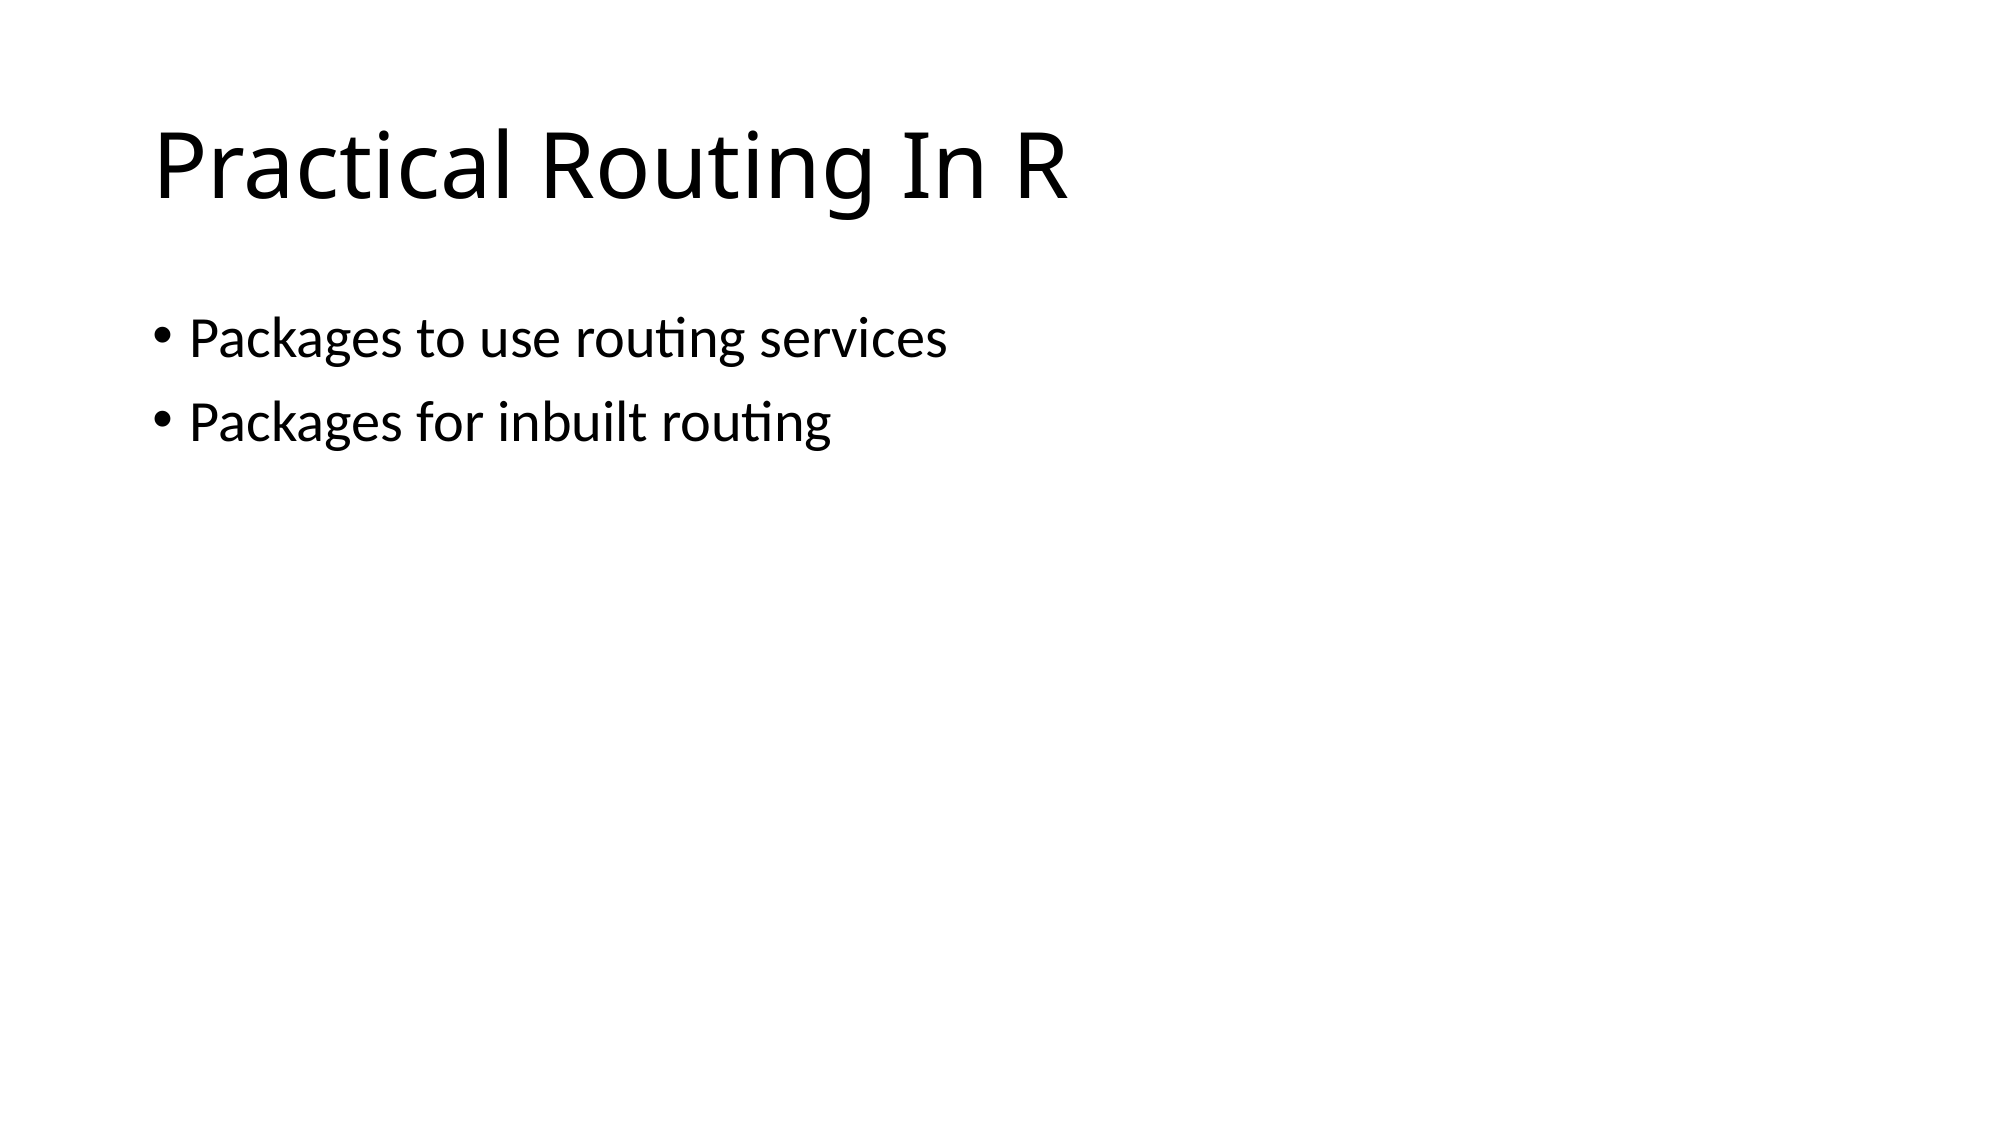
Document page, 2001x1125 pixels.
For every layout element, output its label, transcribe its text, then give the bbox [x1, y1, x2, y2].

list Packages to use routing services Packages for inbuilt routing [137, 299, 1863, 1014]
title Practical Routing In R [137, 59, 1863, 278]
